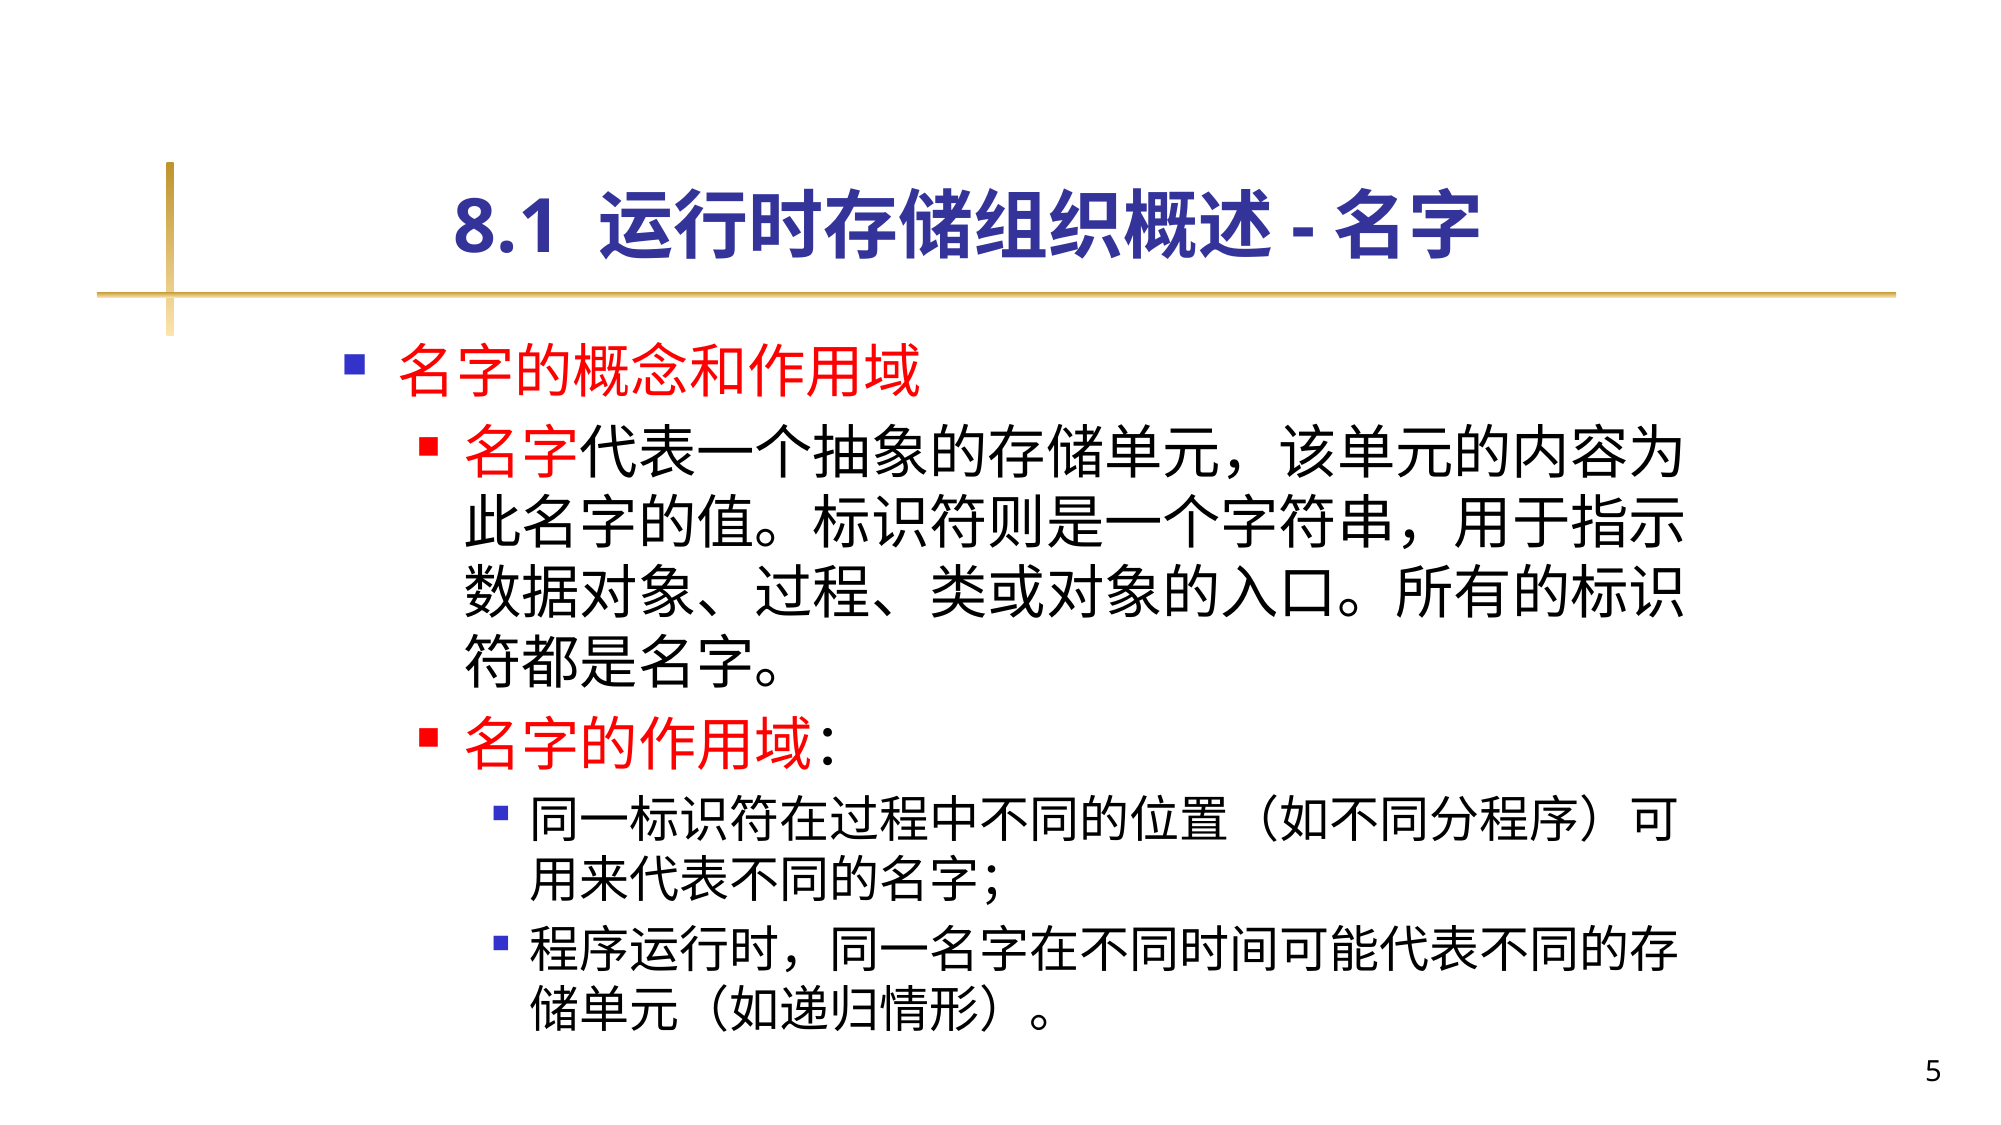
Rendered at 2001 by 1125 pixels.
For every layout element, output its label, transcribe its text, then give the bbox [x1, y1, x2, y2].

title 8.1 运行时存储组织概述-名字 [438, 34, 1718, 276]
list 名字的概念和作用域 名字代表一个抽象的存储单元，该单元的内容为此名字的值。标识符则是一个字符串，用于指示数据对象、过程、类或对象的入口。所有的标识符都是名字。 名字的作用域： 同一标识符在过程中不同的位置（如不同分程序）可用来代表不同的名字； 程序运行时，同一名字在不同时间可能代表不同的存储单元（如递归情形）。 [326, 326, 1720, 1059]
slide_number 5 [1540, 1023, 1958, 1100]
